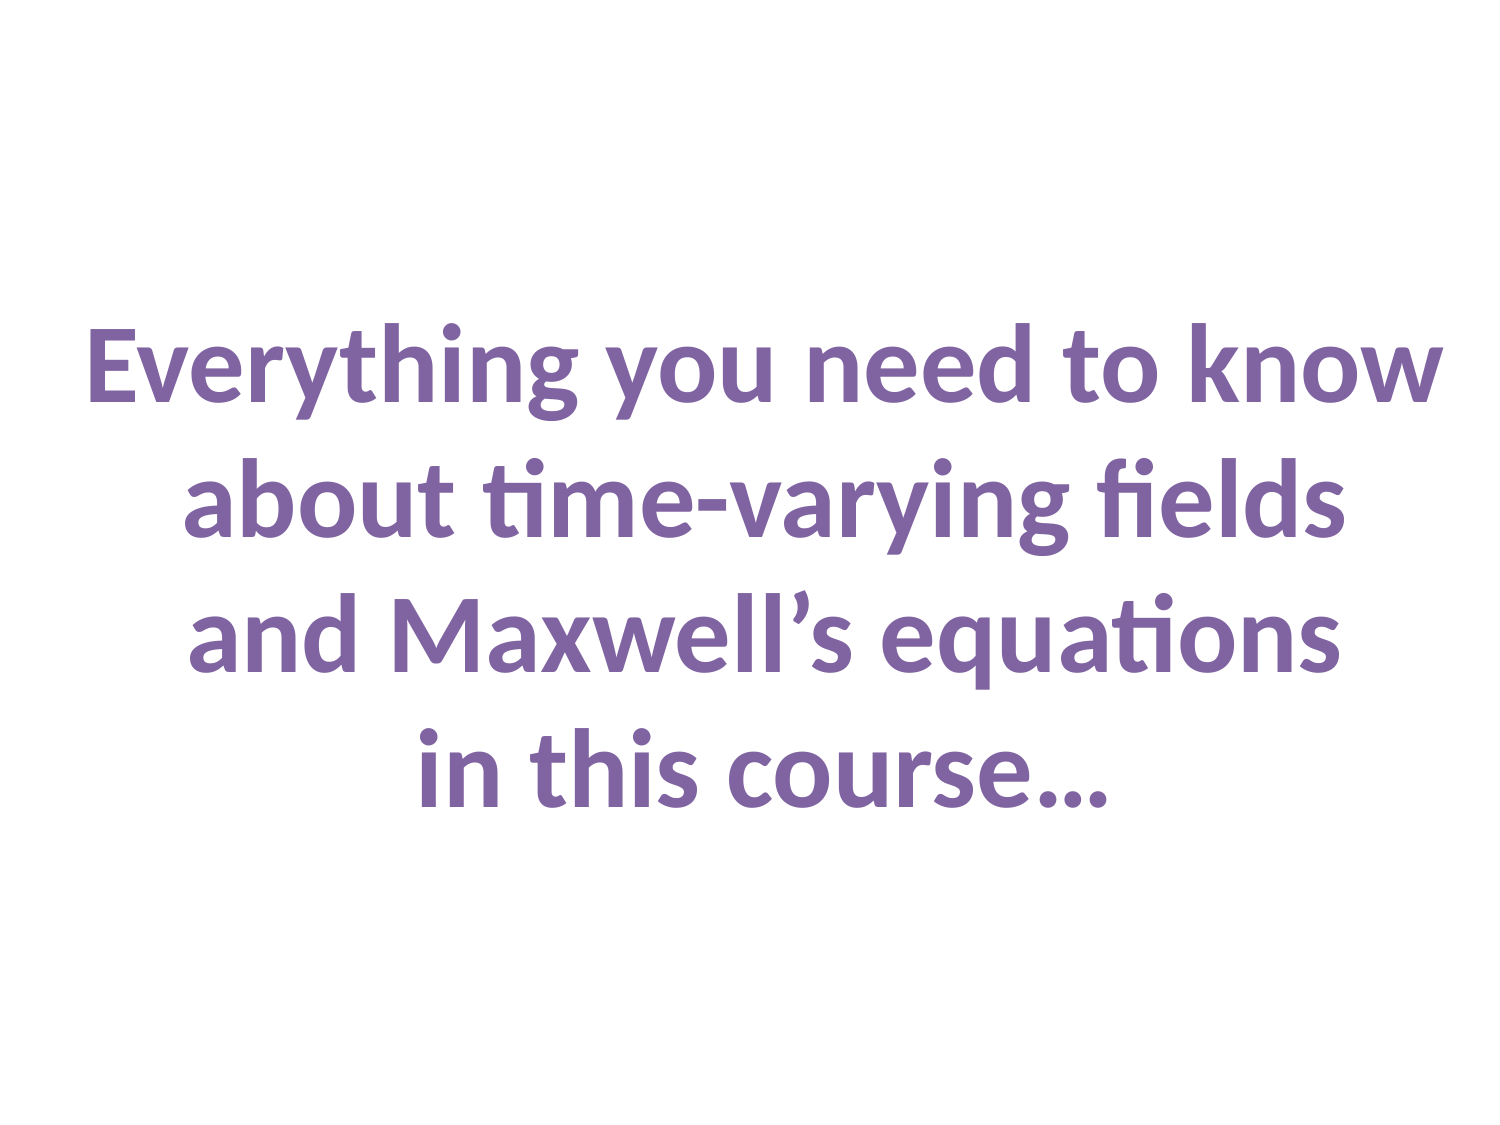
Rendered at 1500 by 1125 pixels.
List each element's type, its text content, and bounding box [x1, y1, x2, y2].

text_box Everything you need to know about time-varying fields and Maxwell’s equations in this course… [69, 282, 1461, 838]
